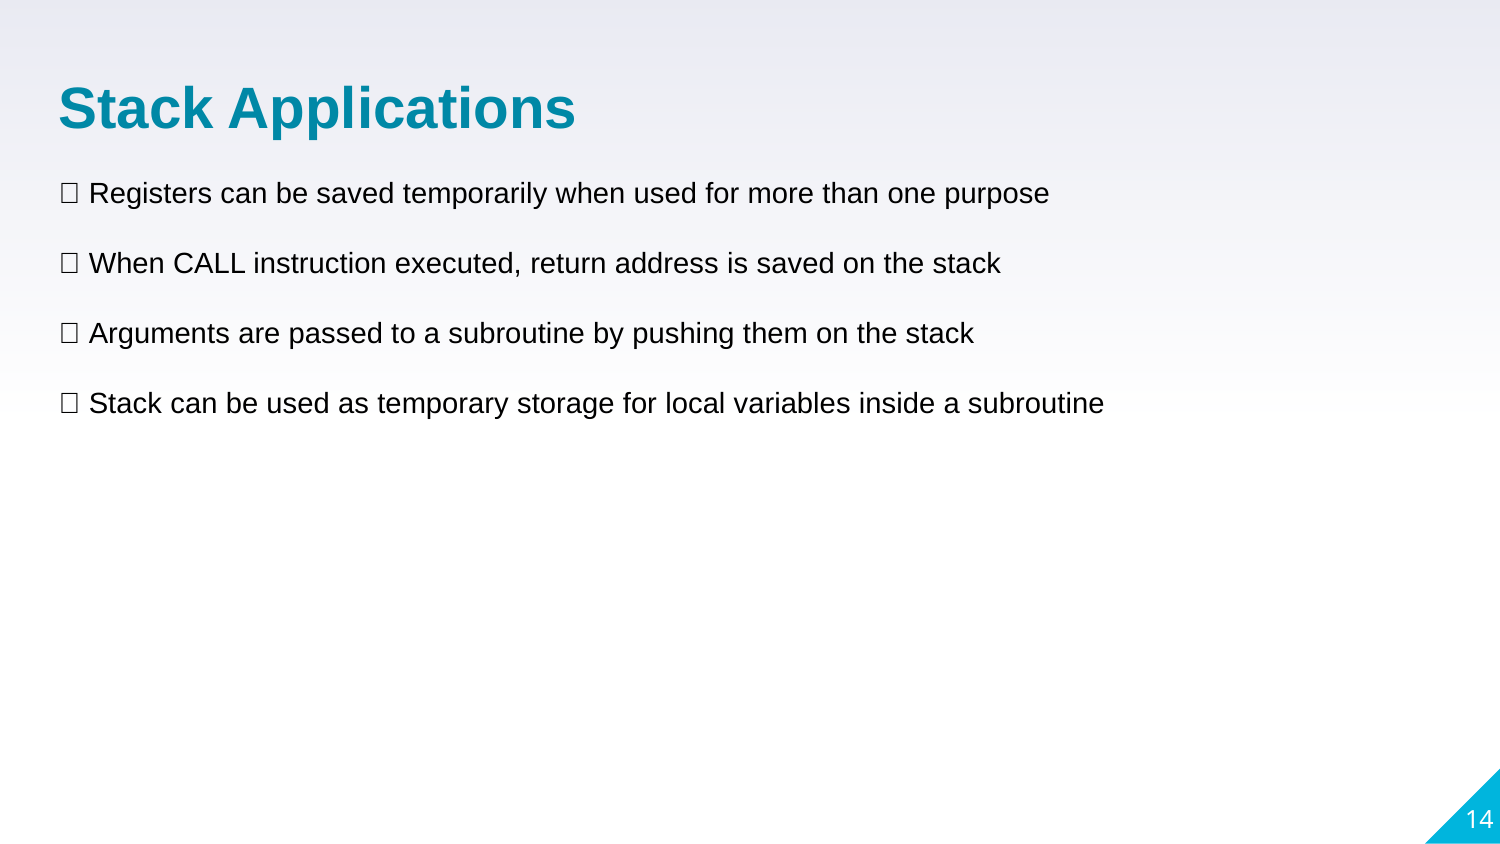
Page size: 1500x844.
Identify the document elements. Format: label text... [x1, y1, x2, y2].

slide_number 14 [1418, 760, 1494, 838]
text_box Stack Applications  Registers can be saved temporarily when used for more than one purpose  When CALL instruction executed, return address is saved on the stack  Arguments are passed to a subroutine by pushing them on the stack  Stack can be used as temporary storage for local variables inside a subroutine [43, 62, 1125, 497]
